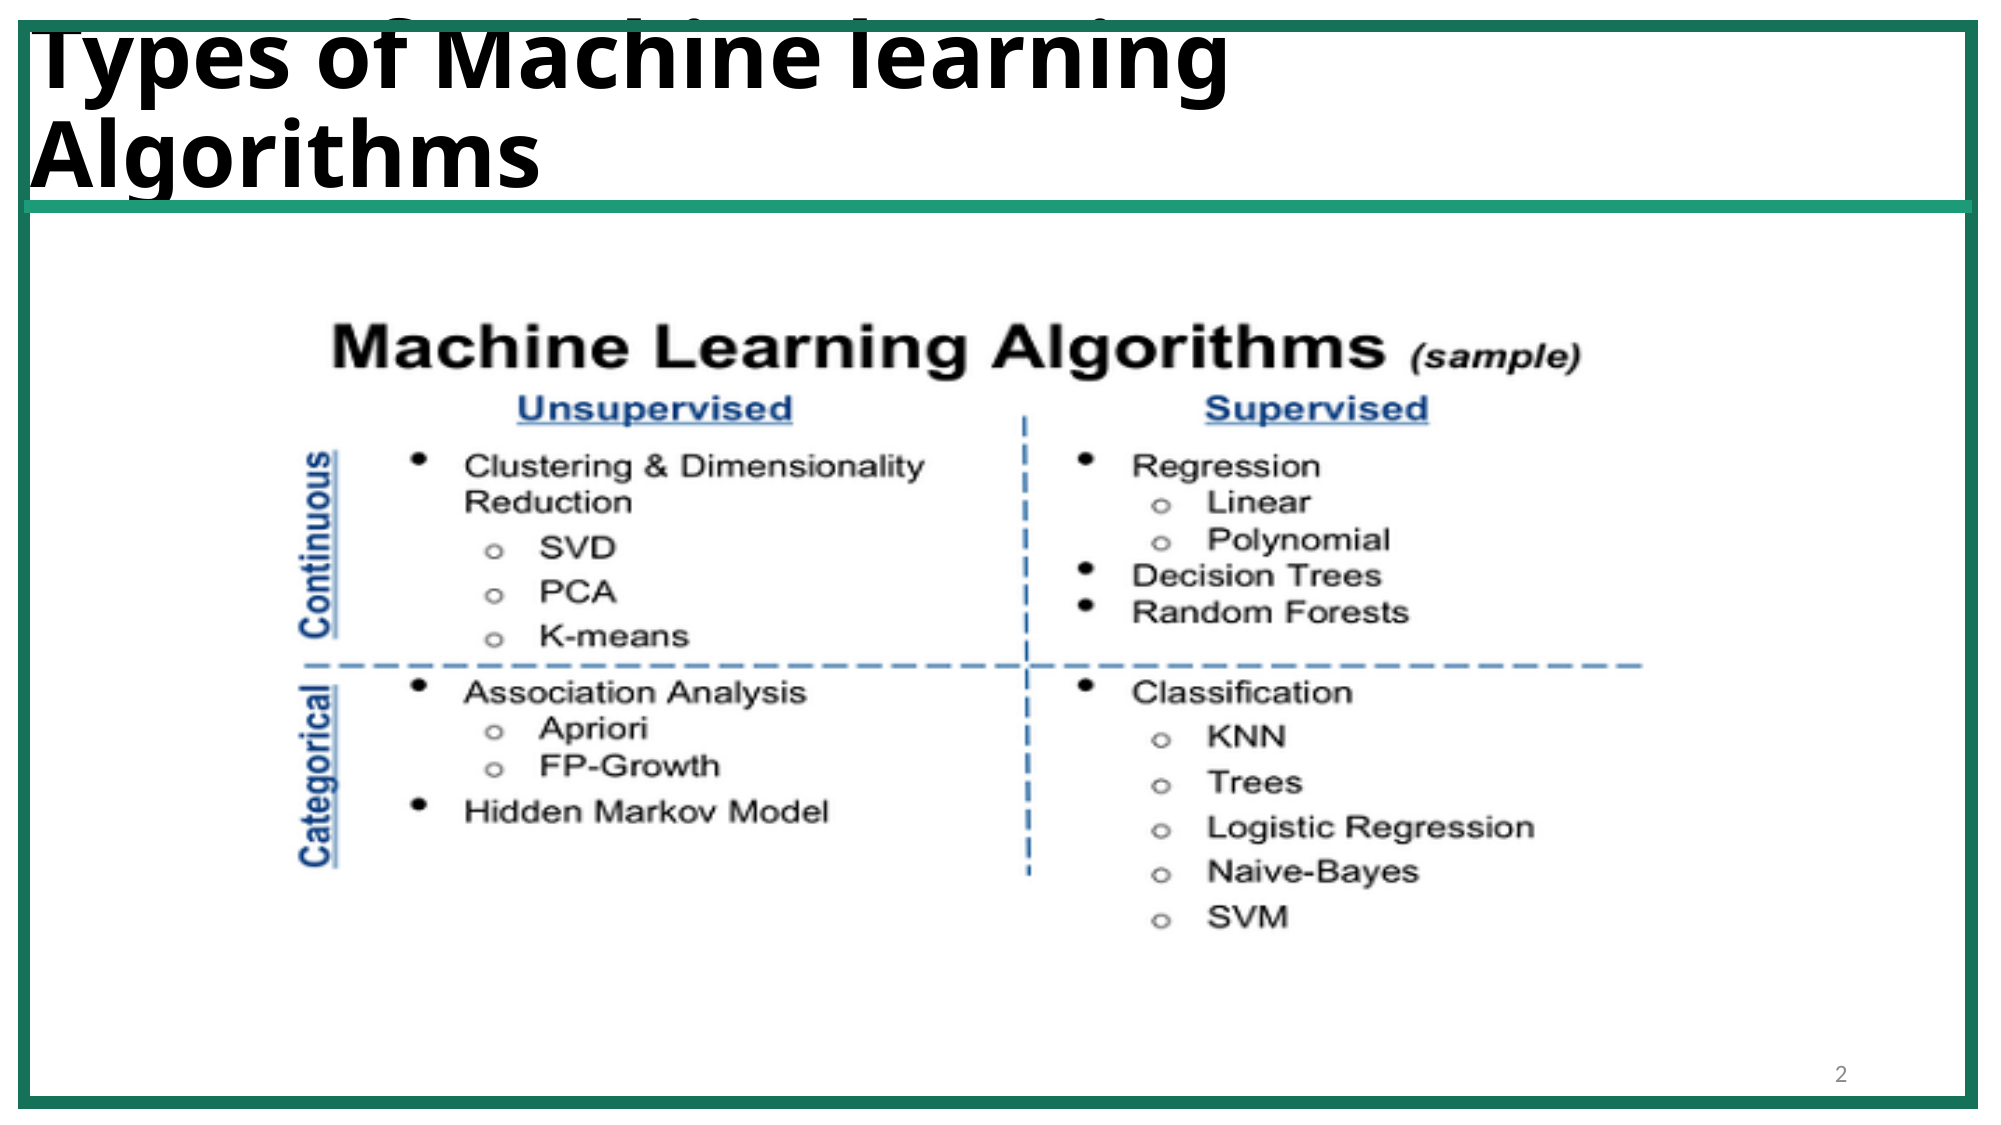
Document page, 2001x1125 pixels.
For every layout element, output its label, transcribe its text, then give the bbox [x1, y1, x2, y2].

text_box [23, 25, 1973, 1104]
picture [274, 277, 1671, 938]
title Types of Machine learning Algorithms [15, 0, 1741, 218]
